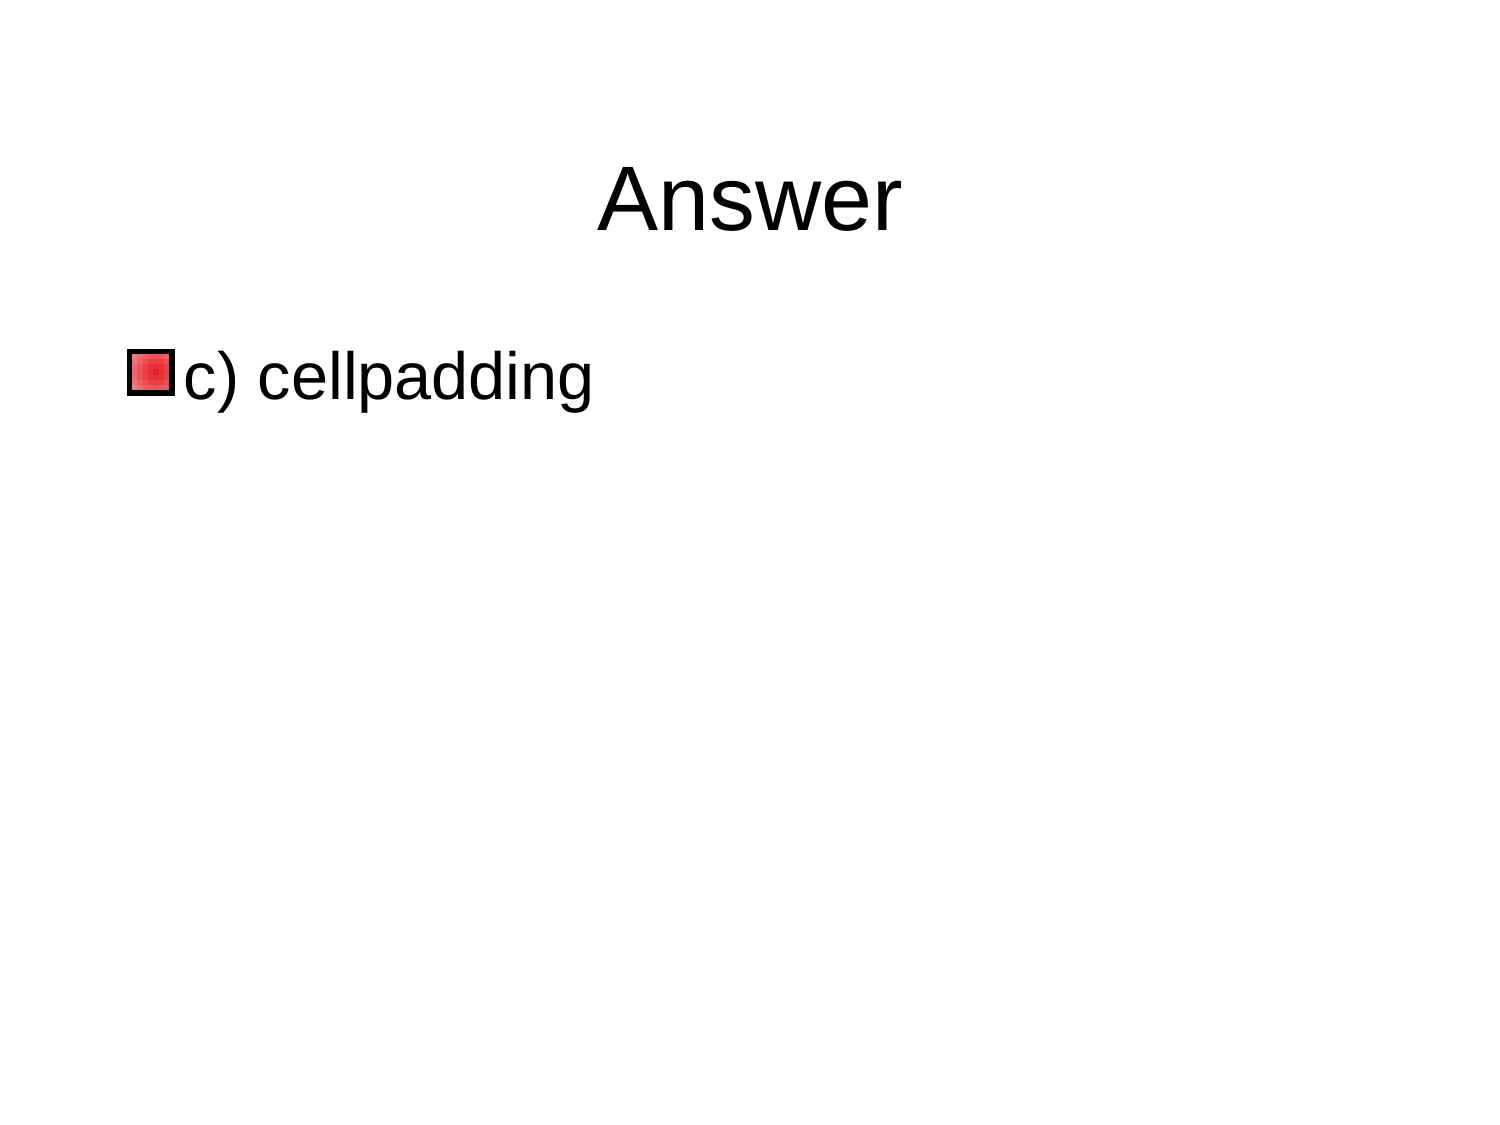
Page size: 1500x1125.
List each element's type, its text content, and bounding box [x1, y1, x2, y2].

picture [127, 349, 175, 396]
list c) cellpadding [112, 324, 1388, 1000]
title Answer [112, 99, 1388, 288]
